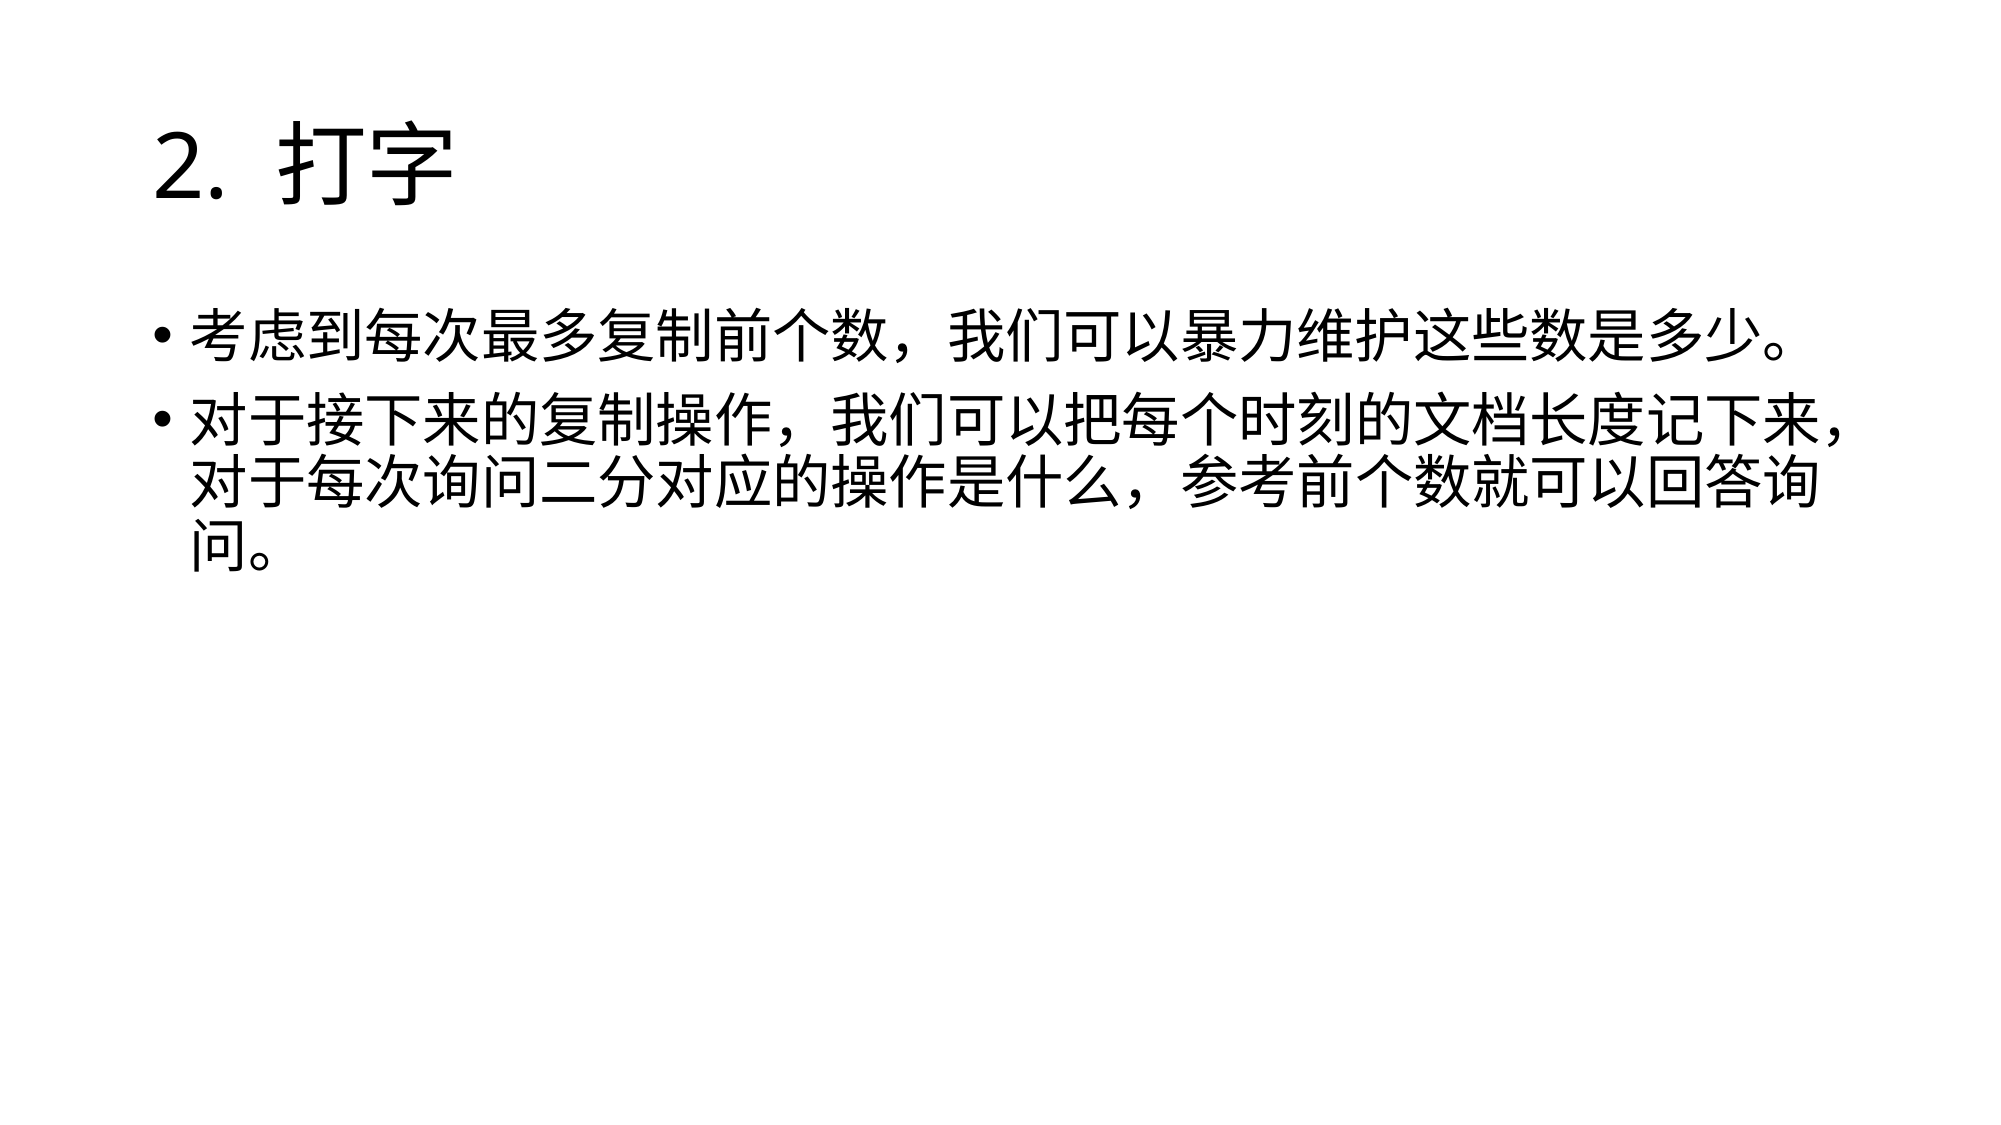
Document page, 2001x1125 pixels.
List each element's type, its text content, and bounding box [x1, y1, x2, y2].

title 2. 打字 [137, 59, 1863, 278]
